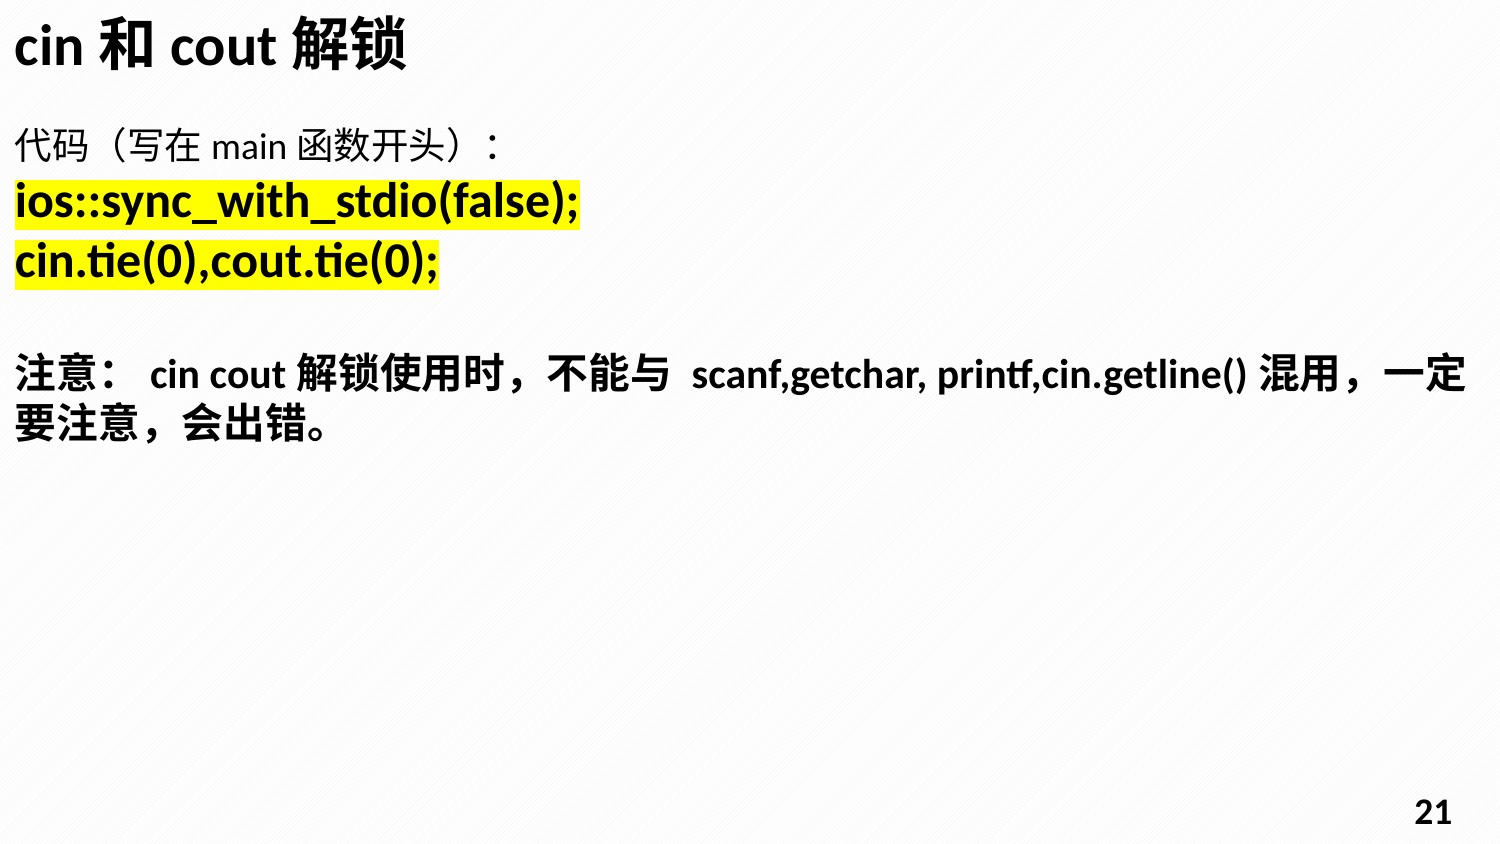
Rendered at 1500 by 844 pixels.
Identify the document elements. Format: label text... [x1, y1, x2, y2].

text_box cin和cout解锁 代码（写在main函数开头）： ios::sync_with_stdio(false); cin.tie(0),cout.tie(0); [0, 0, 1500, 295]
slide_number 20 [1399, 779, 1483, 825]
text_box 注意：cin cout解锁使用时，不能与 scanf,getchar, printf,cin.getline()混用，一定要注意，会出错。 [0, 339, 1500, 454]
